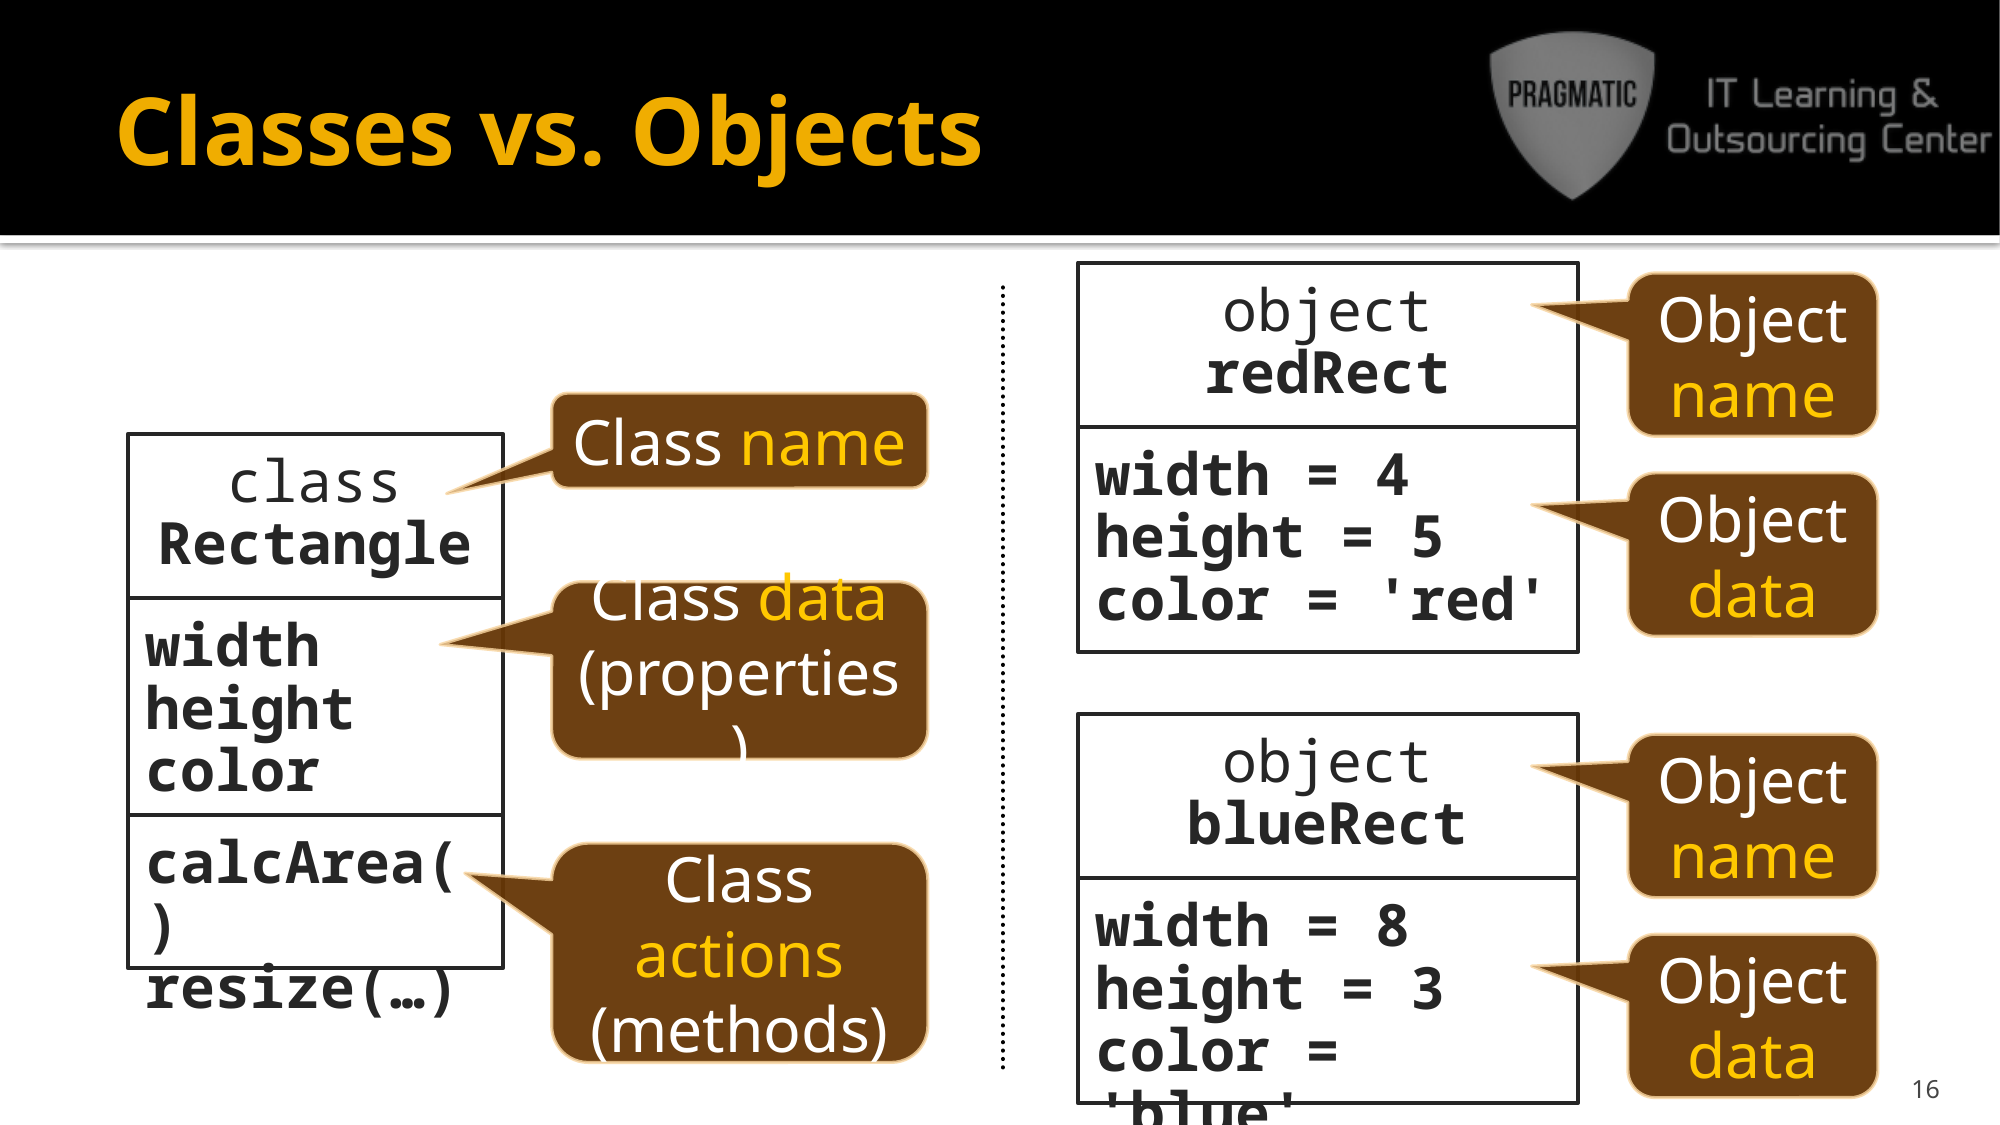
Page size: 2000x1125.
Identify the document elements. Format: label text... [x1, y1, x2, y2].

text_box Object name [1582, 269, 1882, 441]
text_box Object data [1582, 930, 1882, 1102]
text_box Class name [507, 389, 932, 493]
text_box Object data [1582, 468, 1882, 641]
title Classes vs. Objects [99, 25, 1475, 231]
slide_number 16 [1794, 1062, 1955, 1108]
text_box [127, 433, 503, 969]
text_box Class actions (methods) [507, 839, 932, 1067]
picture [1484, 24, 2000, 207]
text_box Object name [1582, 730, 1882, 902]
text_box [1077, 262, 1578, 652]
text_box Class data (properties) [507, 577, 932, 764]
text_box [1077, 713, 1578, 1104]
